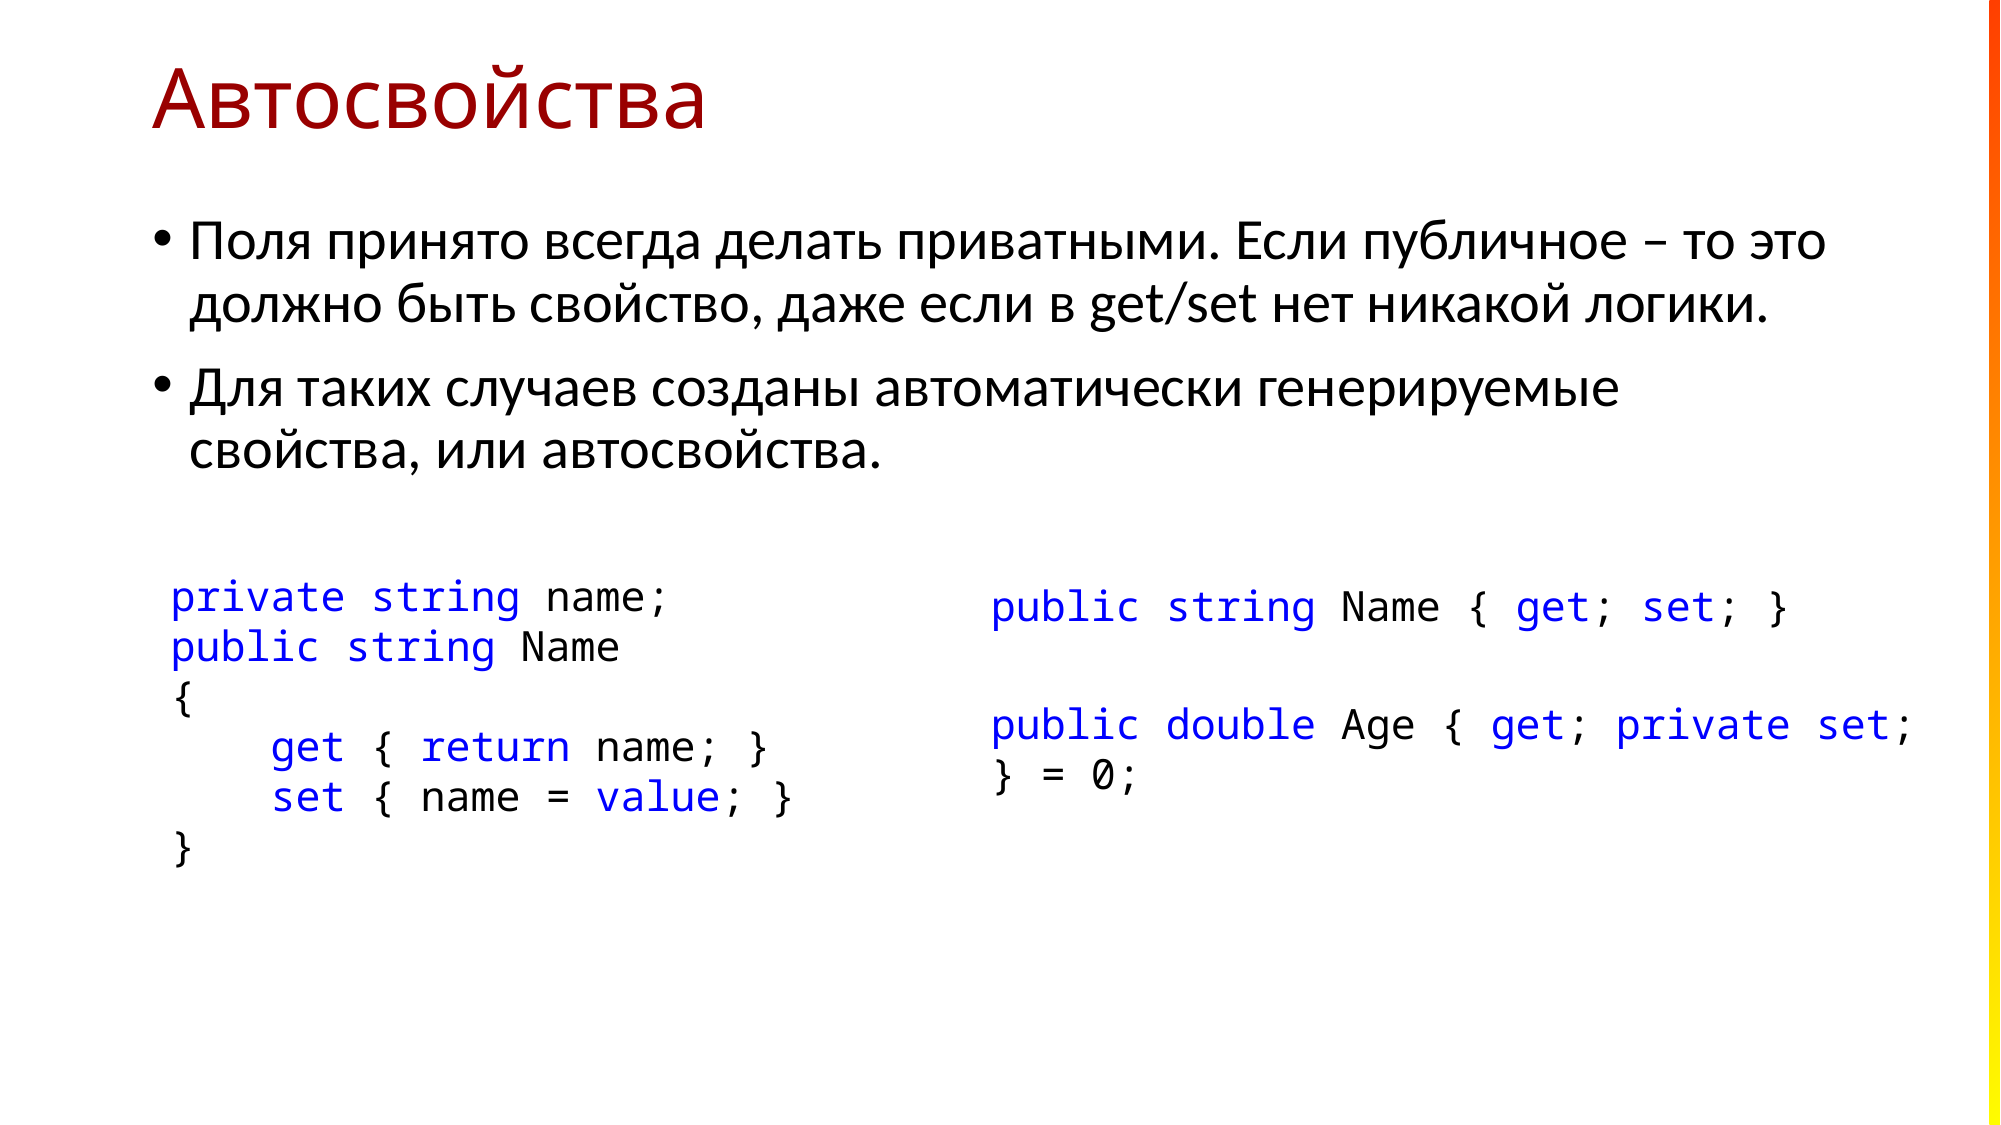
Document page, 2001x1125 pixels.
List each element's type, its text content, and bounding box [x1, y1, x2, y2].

text_box public double Age { get; private set; } = 0; [976, 690, 1934, 805]
title Автосвойства [137, 22, 1863, 182]
text_box private string name; public string Name { get { return name; } set { name = value; } } [155, 562, 919, 878]
list Поля принято всегда делать приватными. Если публичное – то это должно быть свойство, даже если в get/set нет никакой логики. Для таких случаев созданы автоматически генерируемые свойства, или автосвойства. [137, 201, 1863, 520]
text_box public string Name { get; set; } [976, 572, 1863, 638]
